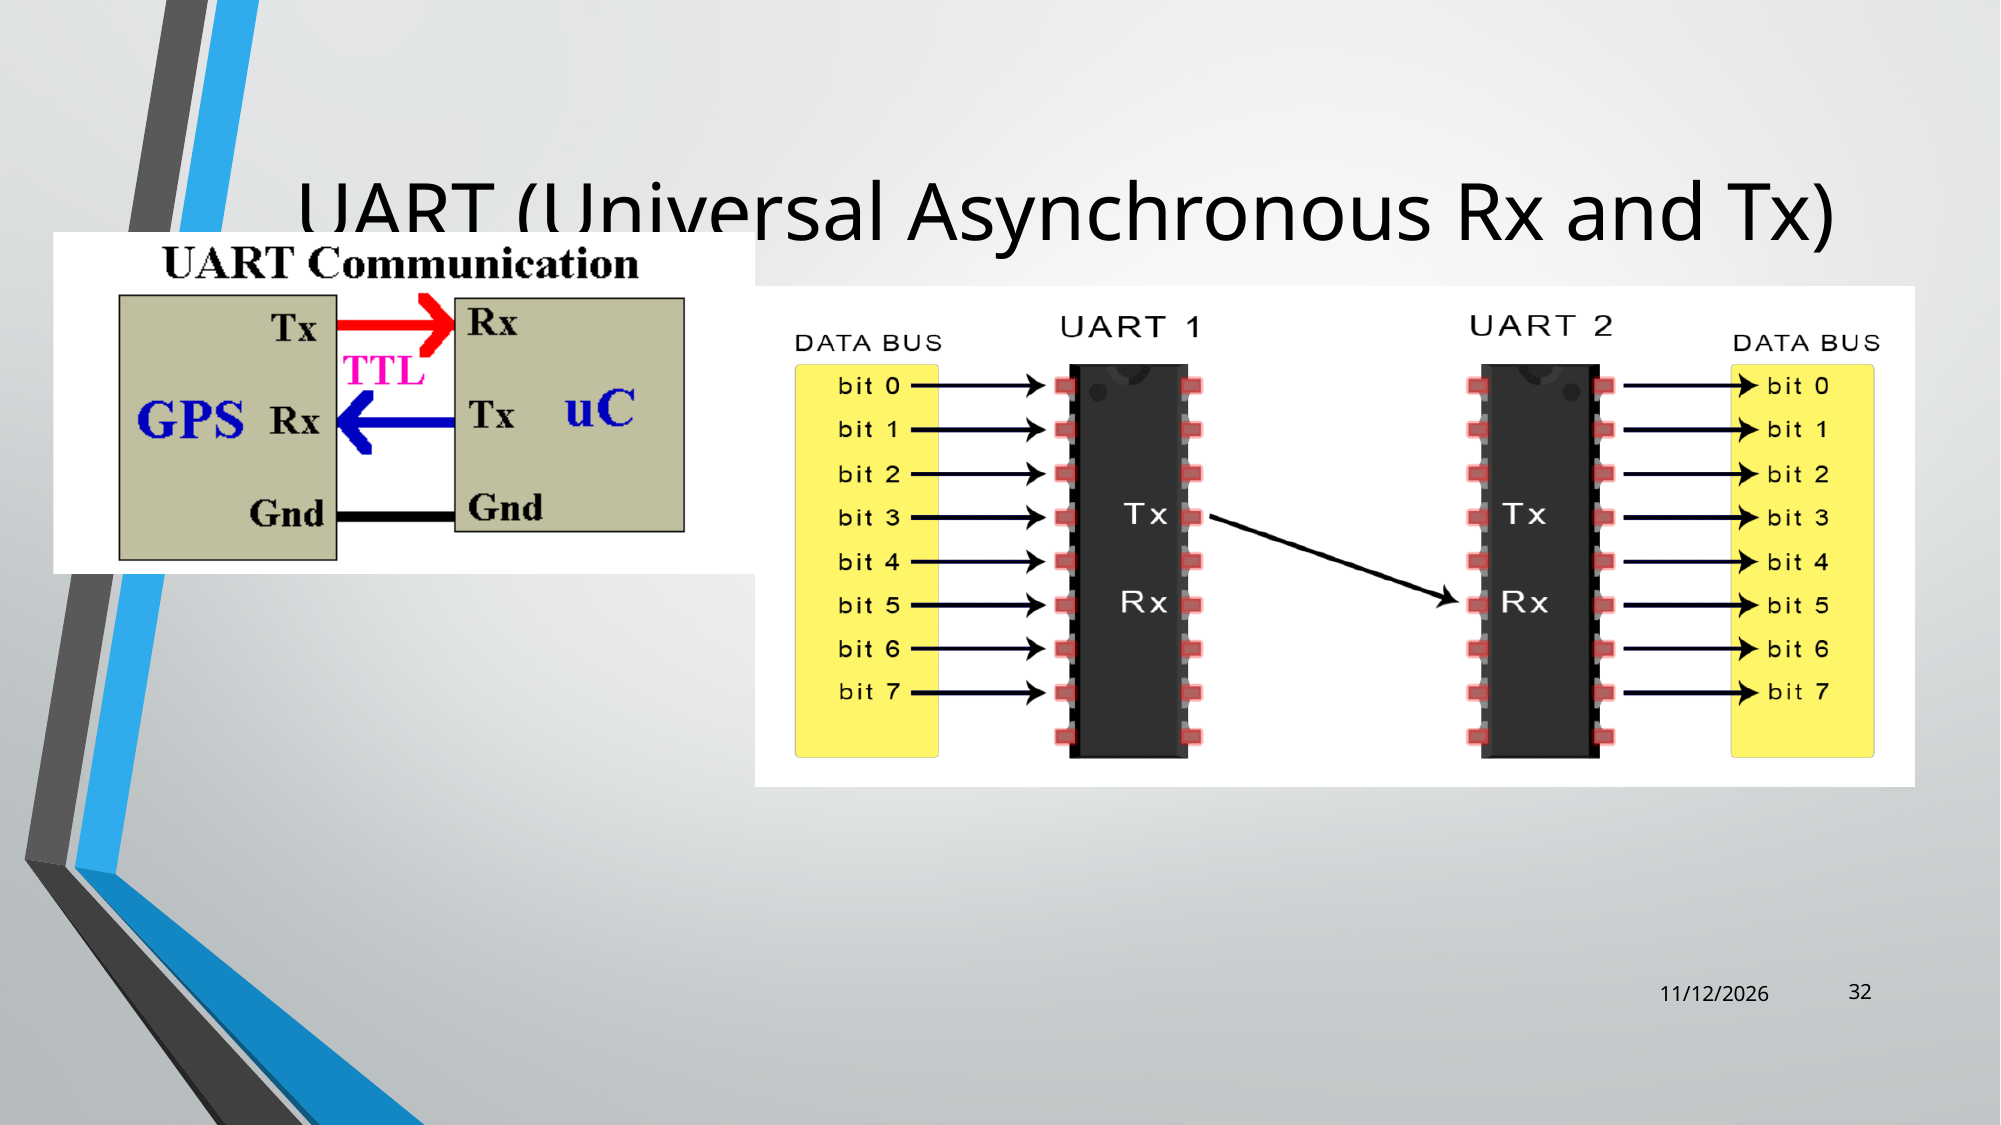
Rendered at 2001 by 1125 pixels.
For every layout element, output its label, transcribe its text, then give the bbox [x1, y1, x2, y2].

picture [754, 285, 1916, 787]
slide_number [1596, 965, 1784, 1025]
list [52, 232, 756, 575]
title UART (Universal Asynchronous Rx and Tx) [243, 112, 1887, 285]
slide_number 32 [1796, 962, 1887, 1023]
